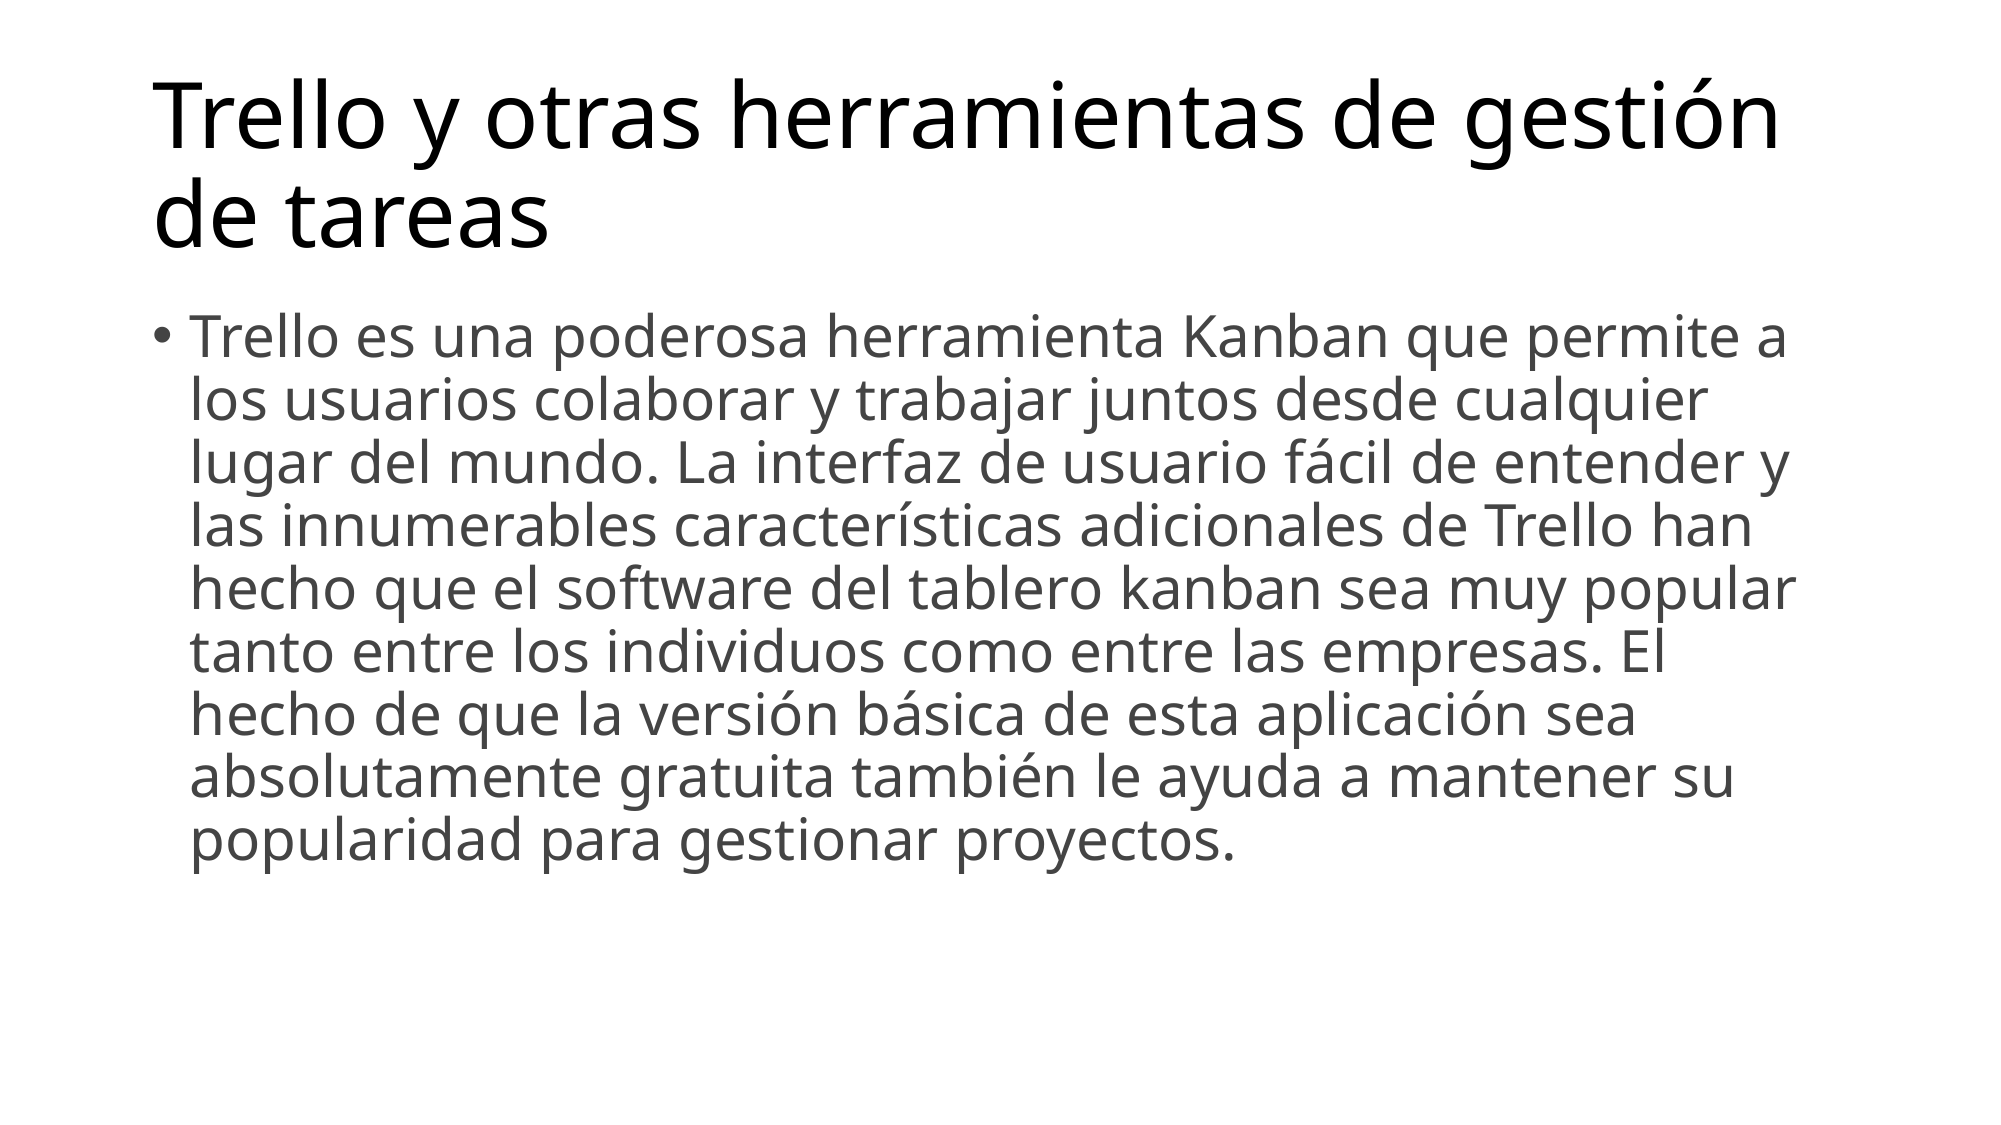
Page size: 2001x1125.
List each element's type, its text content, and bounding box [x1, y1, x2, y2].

list Trello es una poderosa herramienta Kanban que permite a los usuarios colaborar y trabajar juntos desde cualquier lugar del mundo. La interfaz de usuario fácil de entender y las innumerables características adicionales de Trello han hecho que el software del tablero kanban sea muy popular tanto entre los individuos como entre las empresas. El hecho de que la versión básica de esta aplicación sea absolutamente gratuita también le ayuda a mantener su popularidad para gestionar proyectos. [137, 299, 1863, 1014]
title Trello y otras herramientas de gestión de tareas [137, 59, 1863, 278]
